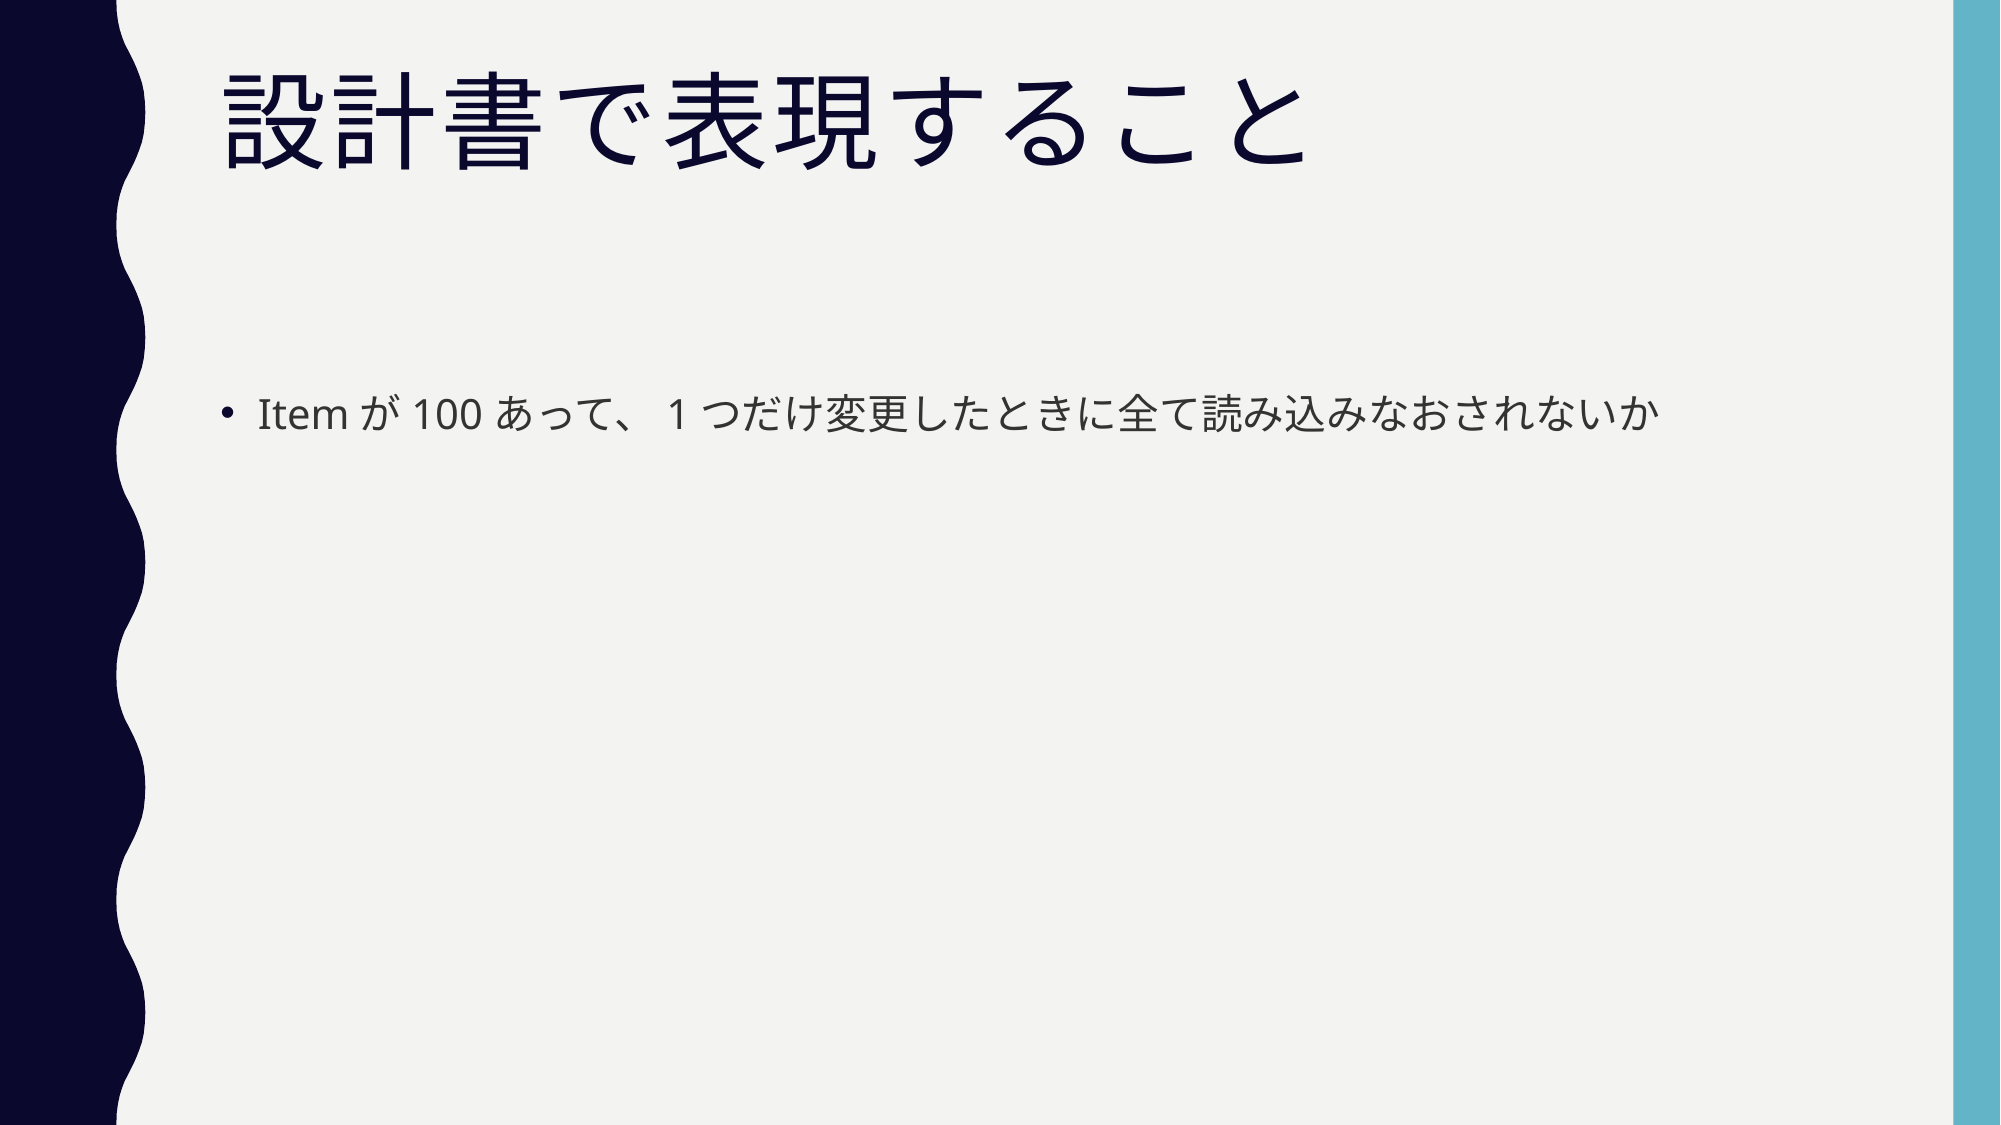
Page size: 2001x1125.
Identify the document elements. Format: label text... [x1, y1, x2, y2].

list Itemが100あって、1つだけ変更したときに全て読み込みなおされないか [205, 375, 1875, 965]
title 設計書で表現すること [205, 62, 1875, 308]
